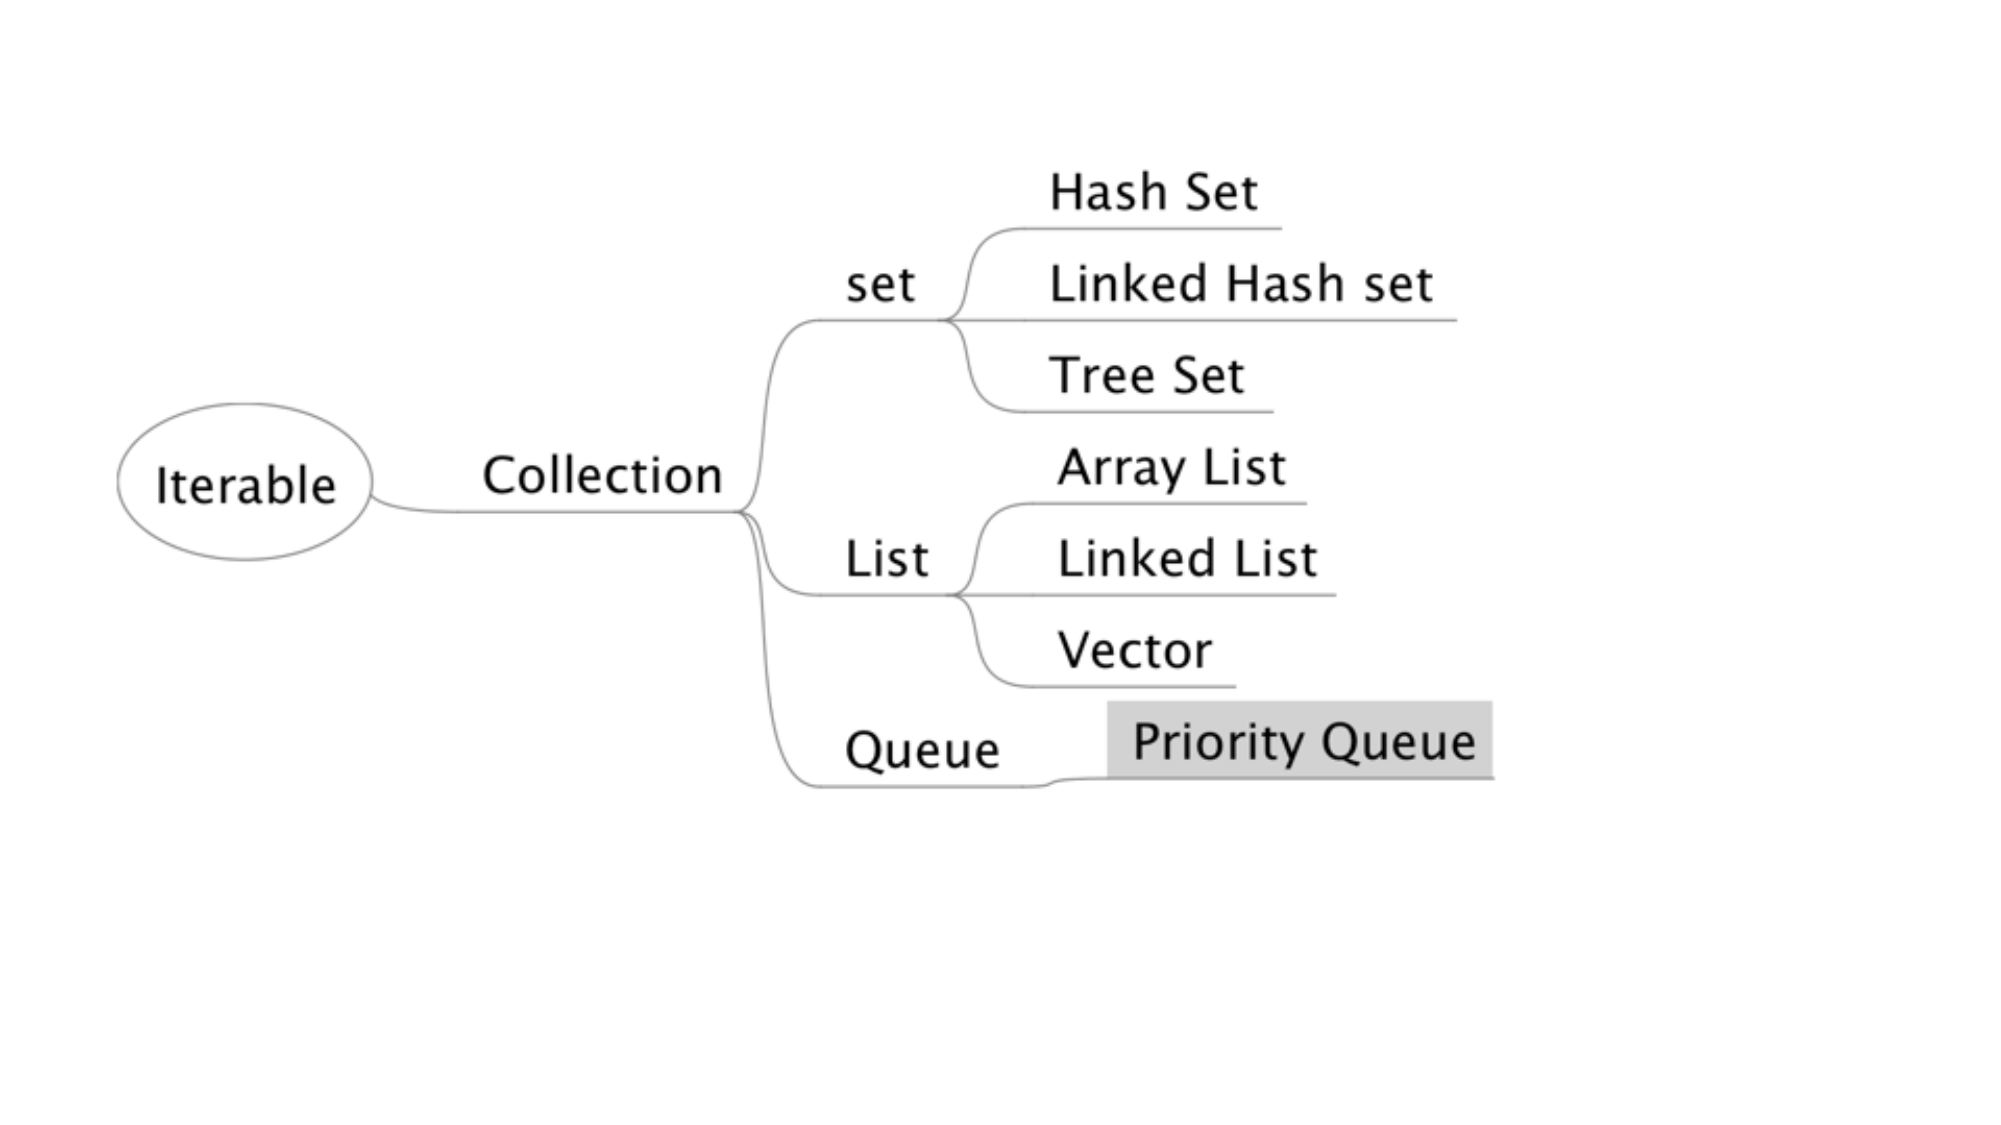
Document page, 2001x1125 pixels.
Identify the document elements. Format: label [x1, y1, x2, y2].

picture [109, 72, 1579, 981]
